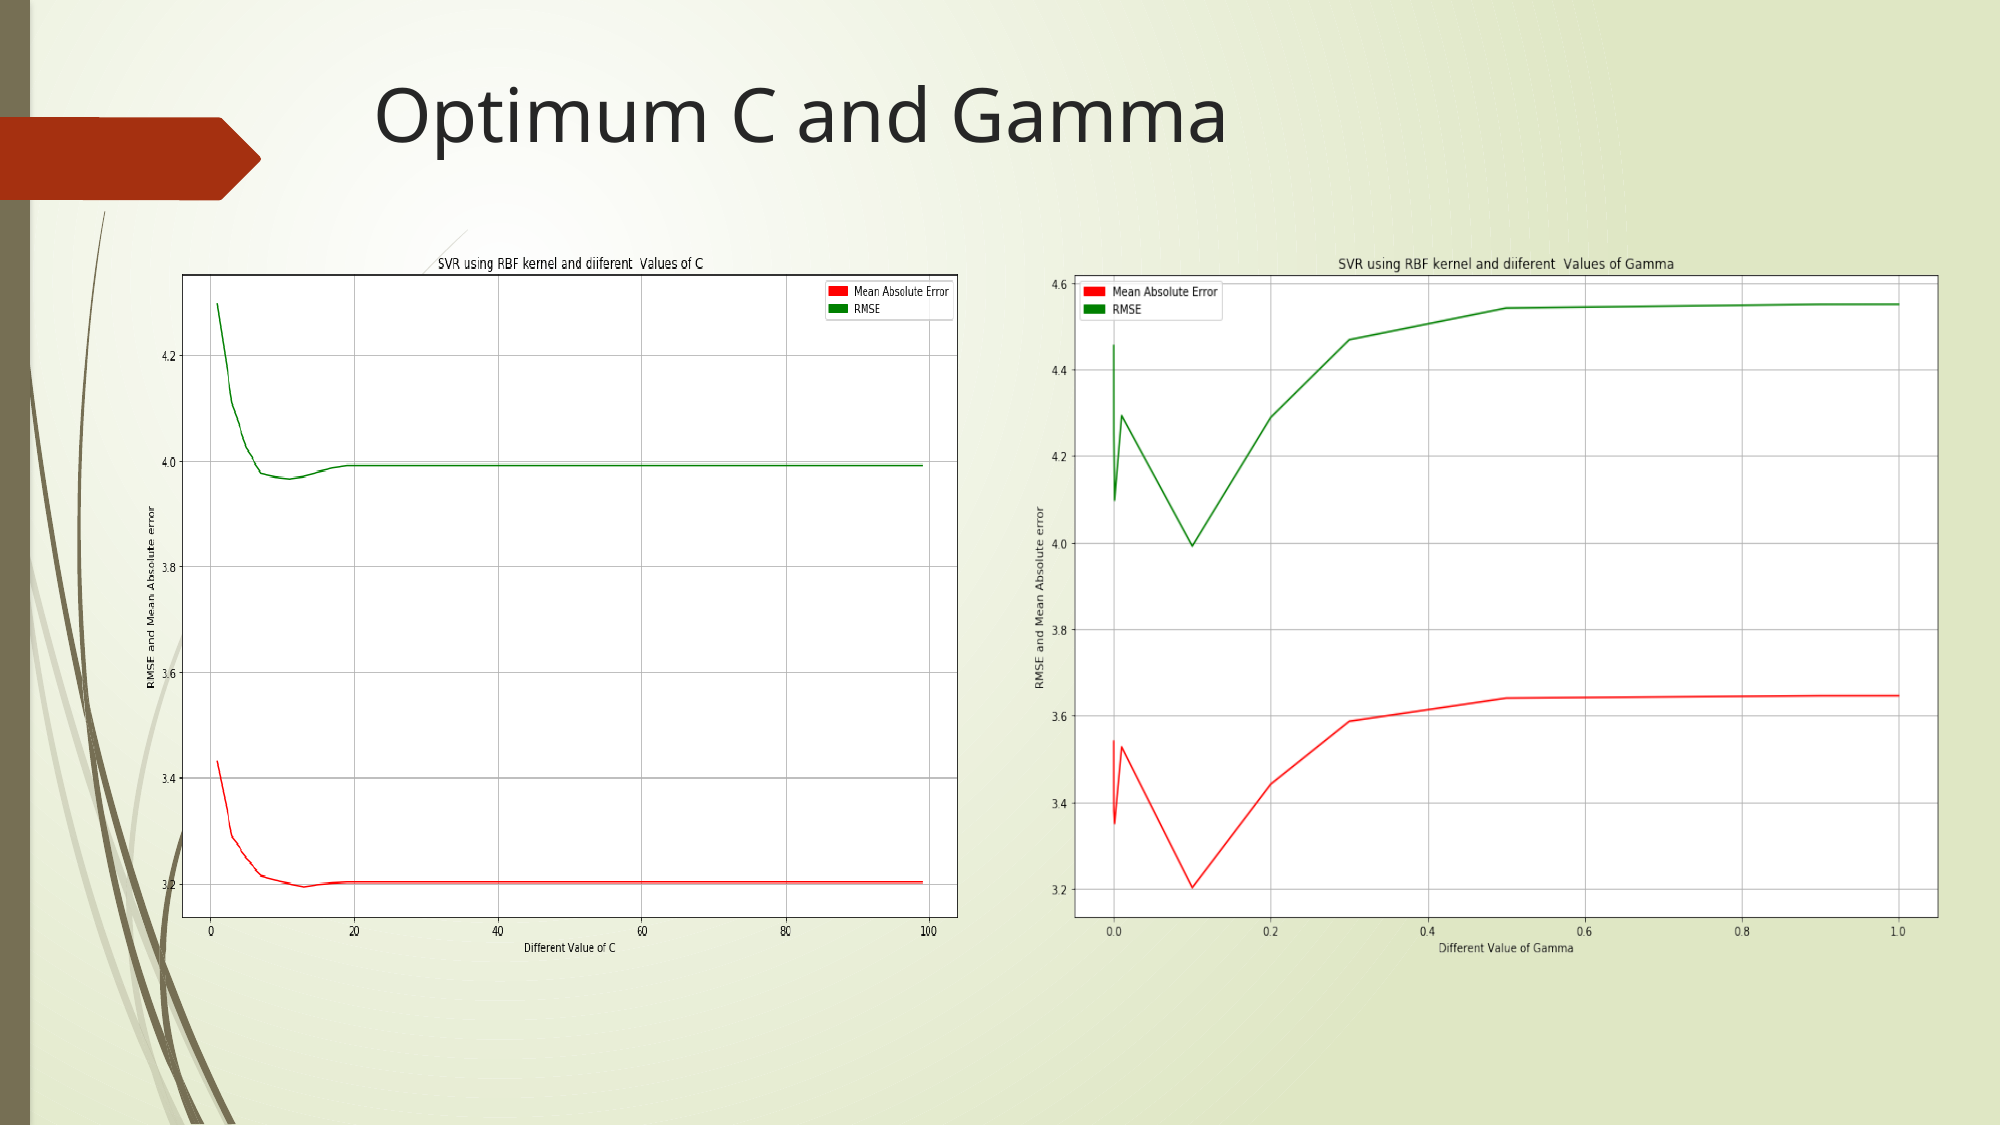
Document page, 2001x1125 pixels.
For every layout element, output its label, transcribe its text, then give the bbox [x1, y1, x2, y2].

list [141, 249, 966, 962]
title Optimum C and Gamma [358, 60, 1821, 271]
picture [1028, 249, 1949, 962]
